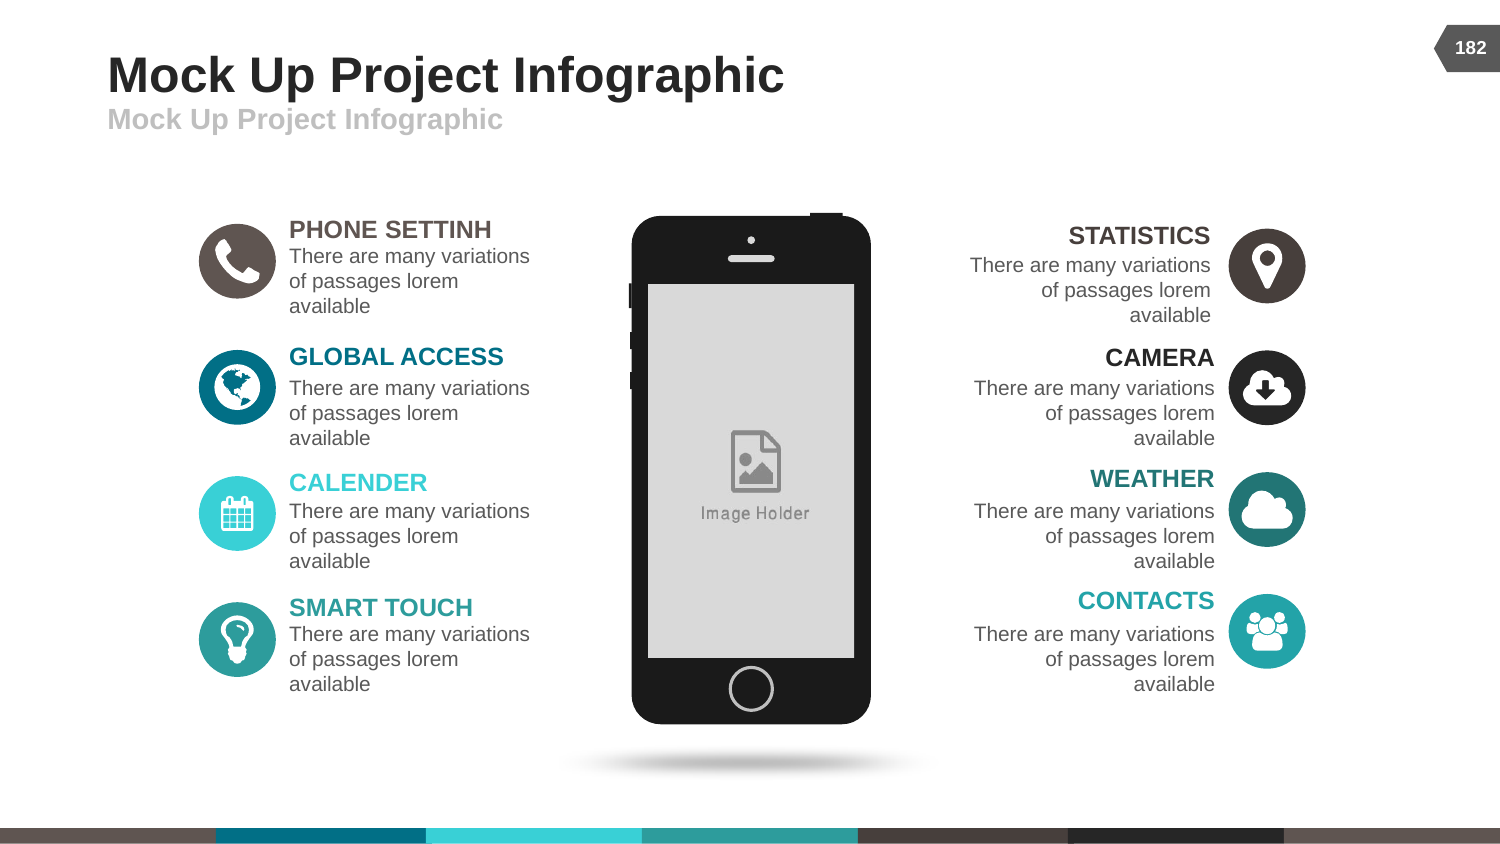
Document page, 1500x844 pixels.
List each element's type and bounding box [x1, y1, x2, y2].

picture [559, 742, 941, 783]
text_box [1228, 593, 1306, 669]
text_box [198, 349, 277, 425]
text_box [1228, 228, 1306, 304]
text_box [961, 340, 1216, 451]
text_box [288, 465, 543, 574]
text_box [288, 213, 543, 319]
text_box [961, 462, 1216, 574]
text_box [198, 601, 277, 678]
text_box [1228, 471, 1306, 548]
text_box [198, 475, 277, 552]
text_box [1228, 350, 1306, 426]
text_box [198, 223, 277, 299]
text_box [628, 212, 872, 725]
list [107, 101, 783, 135]
slide_number [1439, 24, 1500, 70]
title [107, 43, 1033, 102]
text_box [961, 584, 1216, 697]
text_box [288, 339, 543, 451]
text_box [957, 219, 1212, 328]
text_box [288, 591, 543, 697]
